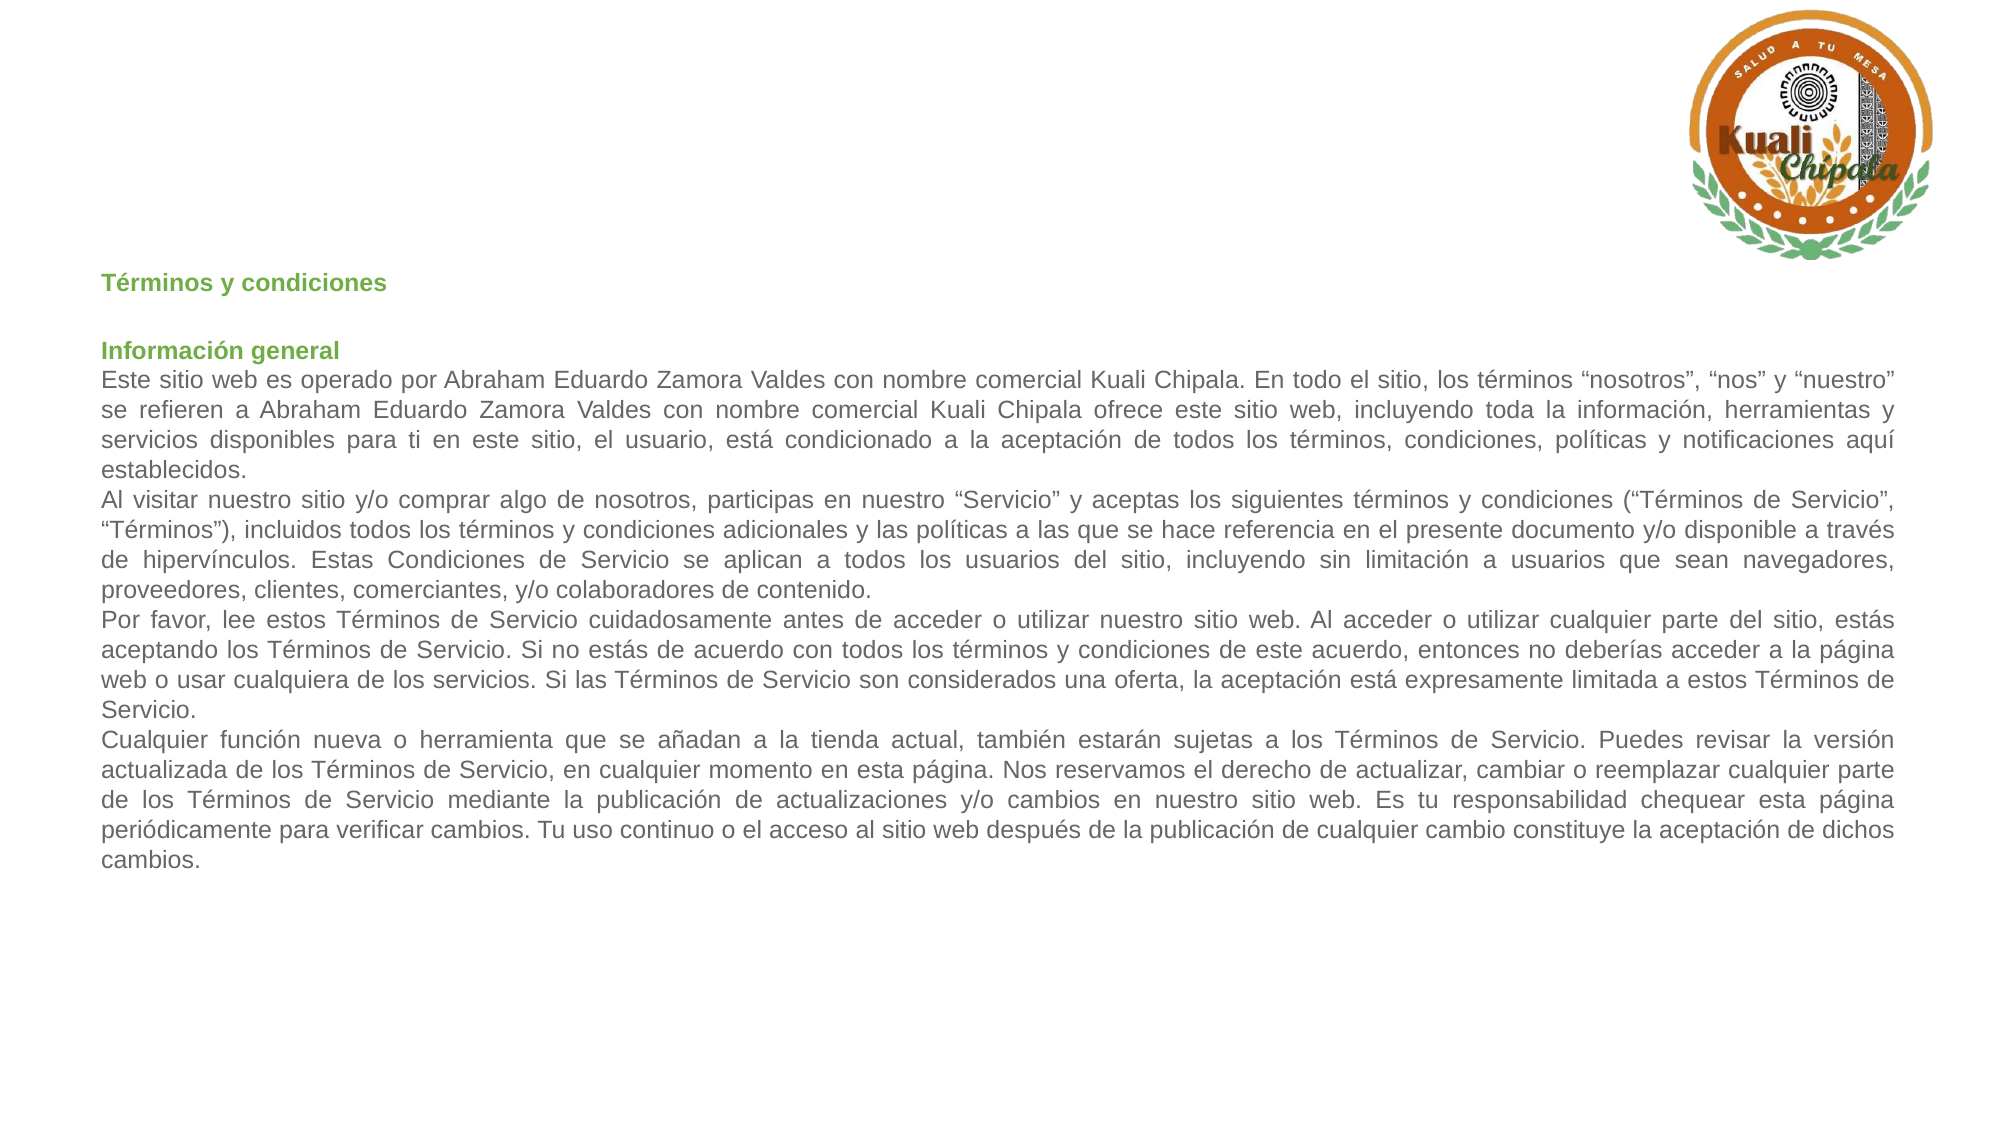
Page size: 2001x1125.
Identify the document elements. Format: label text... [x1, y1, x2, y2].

text_box Términos y condiciones Información general Este sitio web es operado por Abraham Eduardo Zamora Valdes con nombre comercial Kuali Chipala. En todo el sitio, los términos “nosotros”, “nos” y “nuestro” se refieren a Abraham Eduardo Zamora Valdes con nombre comercial Kuali Chipala ofrece este sitio web, incluyendo toda la información, herramientas y servicios disponibles para ti en este sitio, el usuario, está condicionado a la aceptación de todos los términos, condiciones, políticas y notificaciones aquí establecidos. Al visitar nuestro sitio y/o comprar algo de nosotros, participas en nuestro “Servicio” y aceptas los siguientes términos y condiciones (“Términos de Servicio”, “Términos”), incluidos todos los términos y condiciones adicionales y las políticas a las que se hace referencia en el presente documento y/o disponible a través de hipervínculos. Estas Condiciones de Servicio se aplican a todos los usuarios del sitio, incluyendo sin limitación a usuarios que sean navegadores, proveedores, clientes, comerciantes, y/o colaboradores de contenido. Por favor, lee estos Términos de Servicio cuidadosamente antes de acceder o utilizar nuestro sitio web. Al acceder o utilizar cualquier parte del sitio, estás aceptando los Términos de Servicio. Si no estás de acuerdo con todos los términos y condiciones de este acuerdo, entonces no deberías acceder a la página web o usar cualquiera de los servicios. Si las Términos de Servicio son considerados una oferta, la aceptación está expresamente limitada a estos Términos de Servicio. Cualquier función nueva o herramienta que se añadan a la tienda actual, también estarán sujetas a los Términos de Servicio. Puedes revisar la versión actualizada de los Términos de Servicio, en cualquier momento en esta página. Nos reservamos el derecho de actualizar, cambiar o reemplazar cualquier parte de los Términos de Servicio mediante la publicación de actualizaciones y/o cambios en nuestro sitio web. Es tu responsabilidad chequear esta página periódicamente para verificar cambios. Tu uso continuo o el acceso al sitio web después de la publicación de cualquier cambio constituye la aceptación de dichos cambios. [86, 259, 1914, 881]
picture [1688, 9, 1934, 260]
